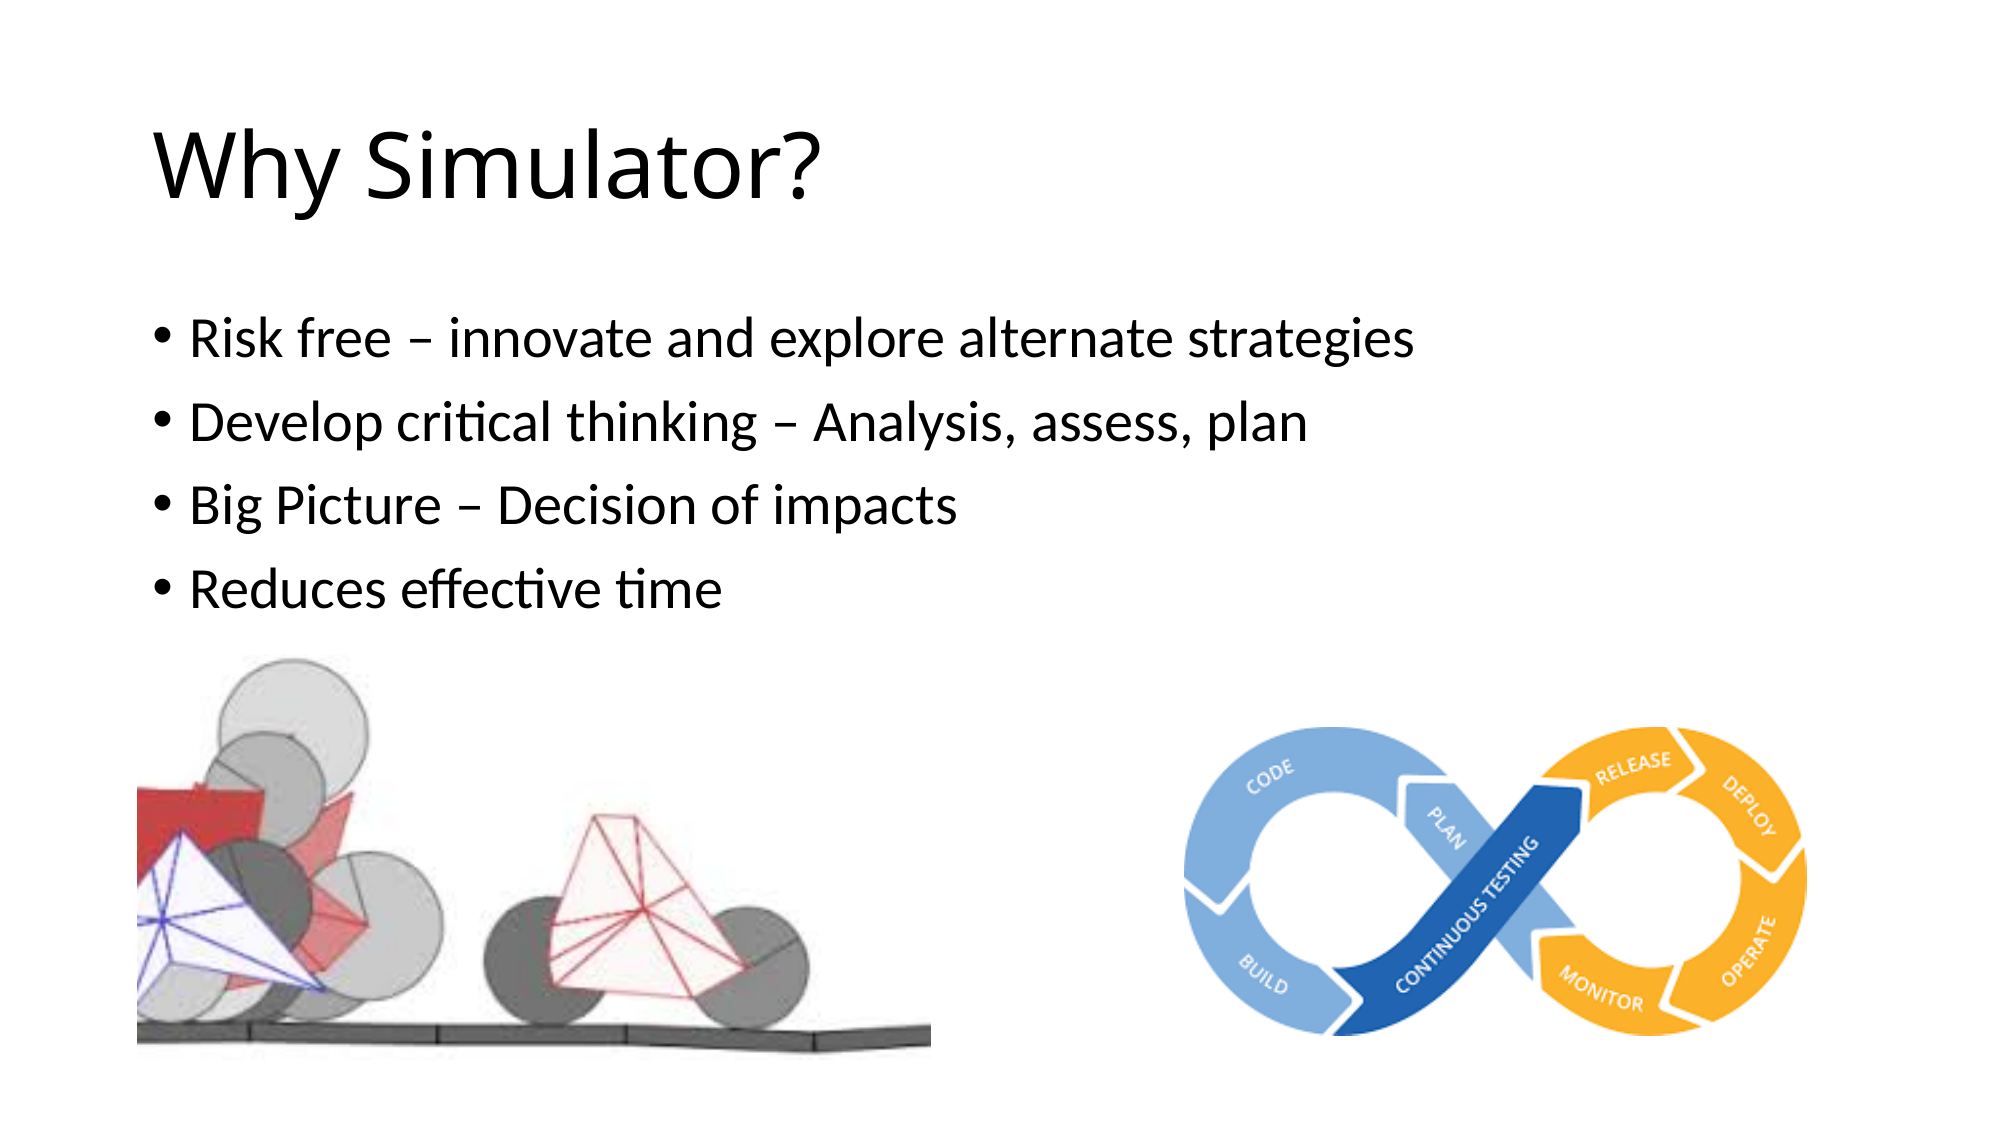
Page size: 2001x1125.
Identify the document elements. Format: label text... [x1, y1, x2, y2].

list Risk free – innovate and explore alternate strategies Develop critical thinking – Analysis, assess, plan Big Picture – Decision of impacts Reduces effective time [137, 299, 1863, 1014]
picture [1184, 727, 1807, 1036]
title Why Simulator? [137, 59, 1863, 278]
picture [137, 654, 931, 1109]
